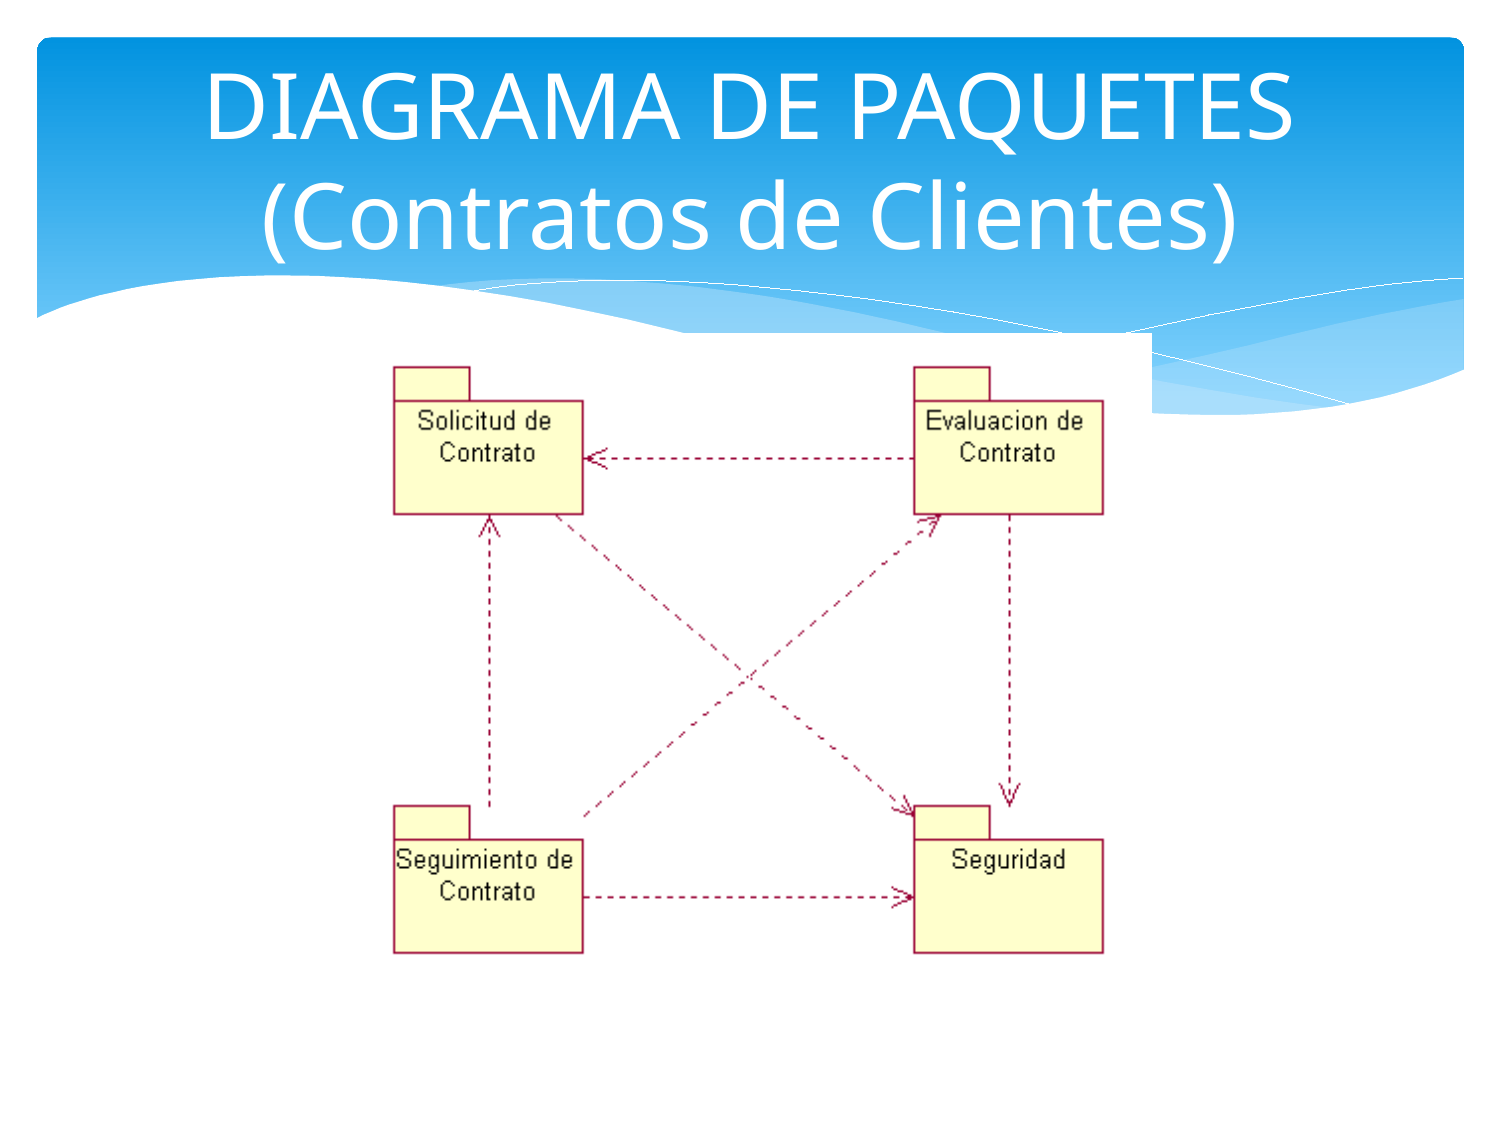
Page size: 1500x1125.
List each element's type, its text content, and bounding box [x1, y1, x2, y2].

title DIAGRAMA DE PAQUETES (Contratos de Clientes) [74, 55, 1426, 262]
picture [348, 332, 1152, 1000]
